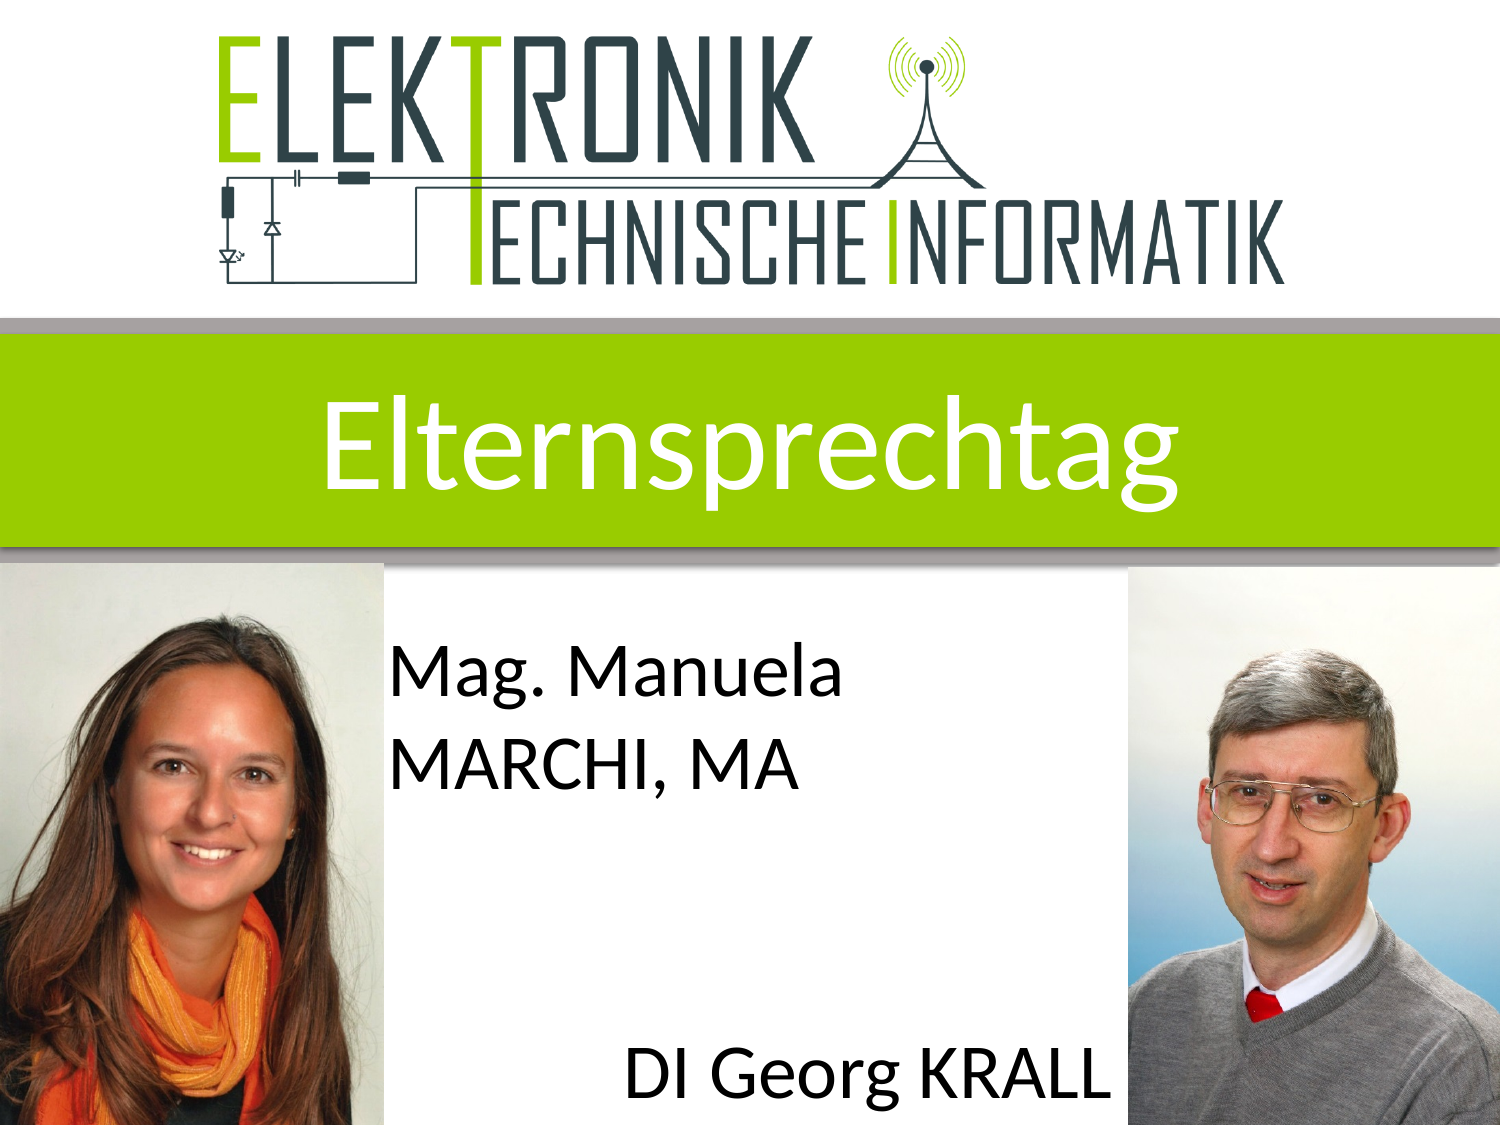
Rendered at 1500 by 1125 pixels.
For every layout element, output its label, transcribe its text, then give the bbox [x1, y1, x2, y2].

picture [200, 17, 1306, 299]
picture [0, 563, 385, 1125]
picture [1127, 567, 1500, 1125]
subtitle Mag. Manuela MARCHI, MA DI Georg KRALL [385, 562, 1128, 1125]
title Elternsprechtag [75, 334, 1426, 546]
